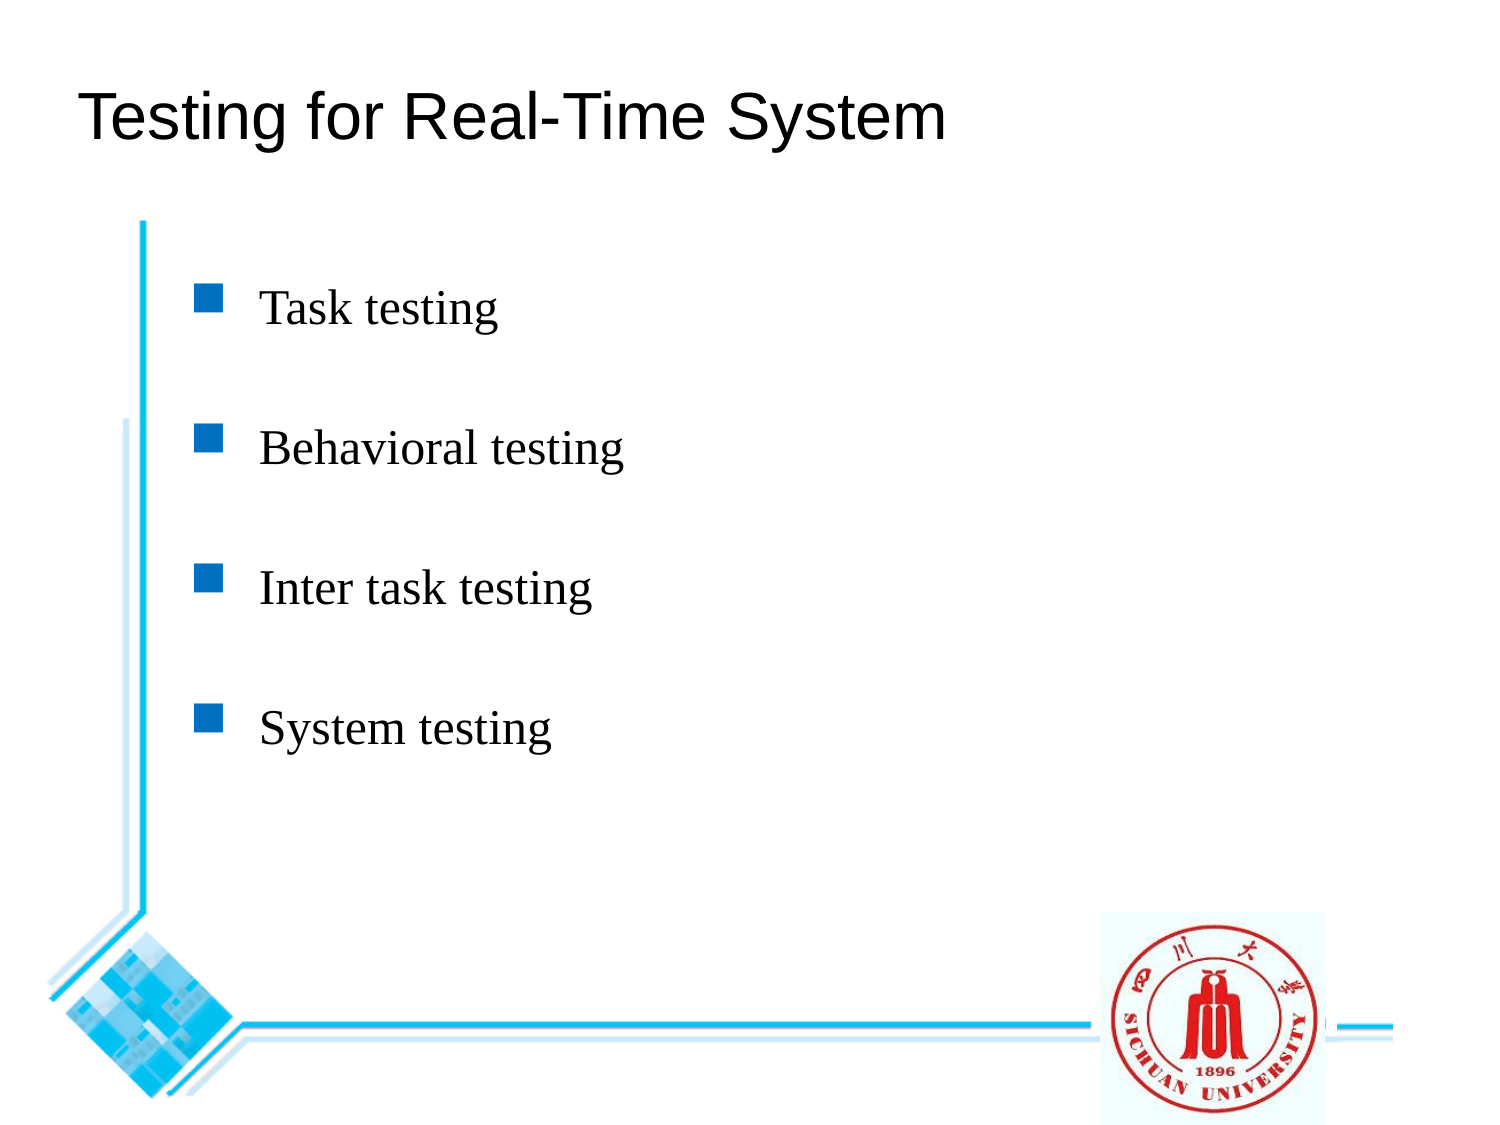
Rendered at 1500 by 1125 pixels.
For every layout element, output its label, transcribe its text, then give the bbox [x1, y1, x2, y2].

list Task testing Behavioral testing Inter task testing System testing [174, 267, 1413, 1013]
title Testing for Real-Time System [62, 37, 1413, 188]
picture [35, 209, 1393, 1125]
